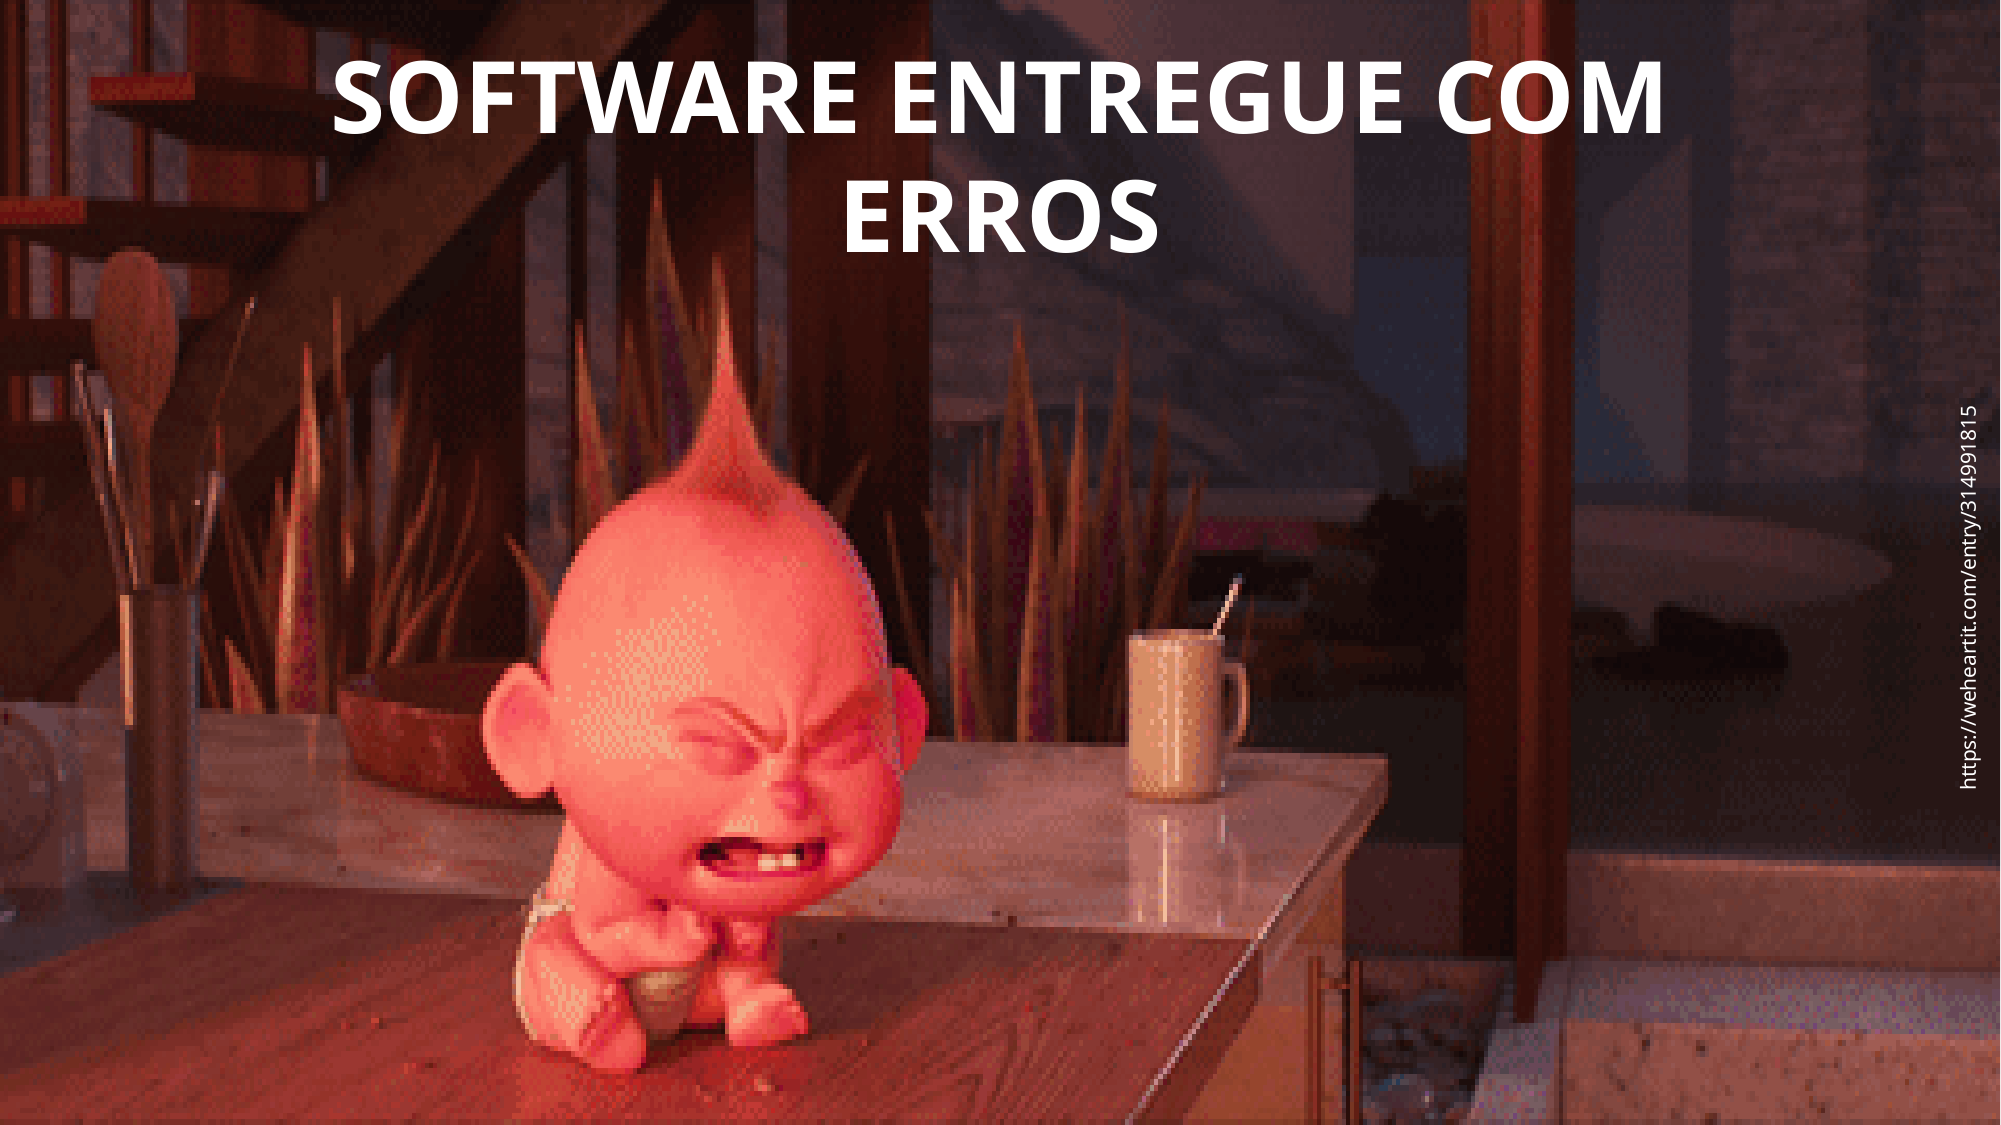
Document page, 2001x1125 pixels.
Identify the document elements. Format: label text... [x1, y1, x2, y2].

picture [0, 0, 2001, 1125]
list Software entregue com erros [155, 48, 1844, 258]
text_box https://weheartit.com/entry/314991815 [1947, 391, 1988, 806]
